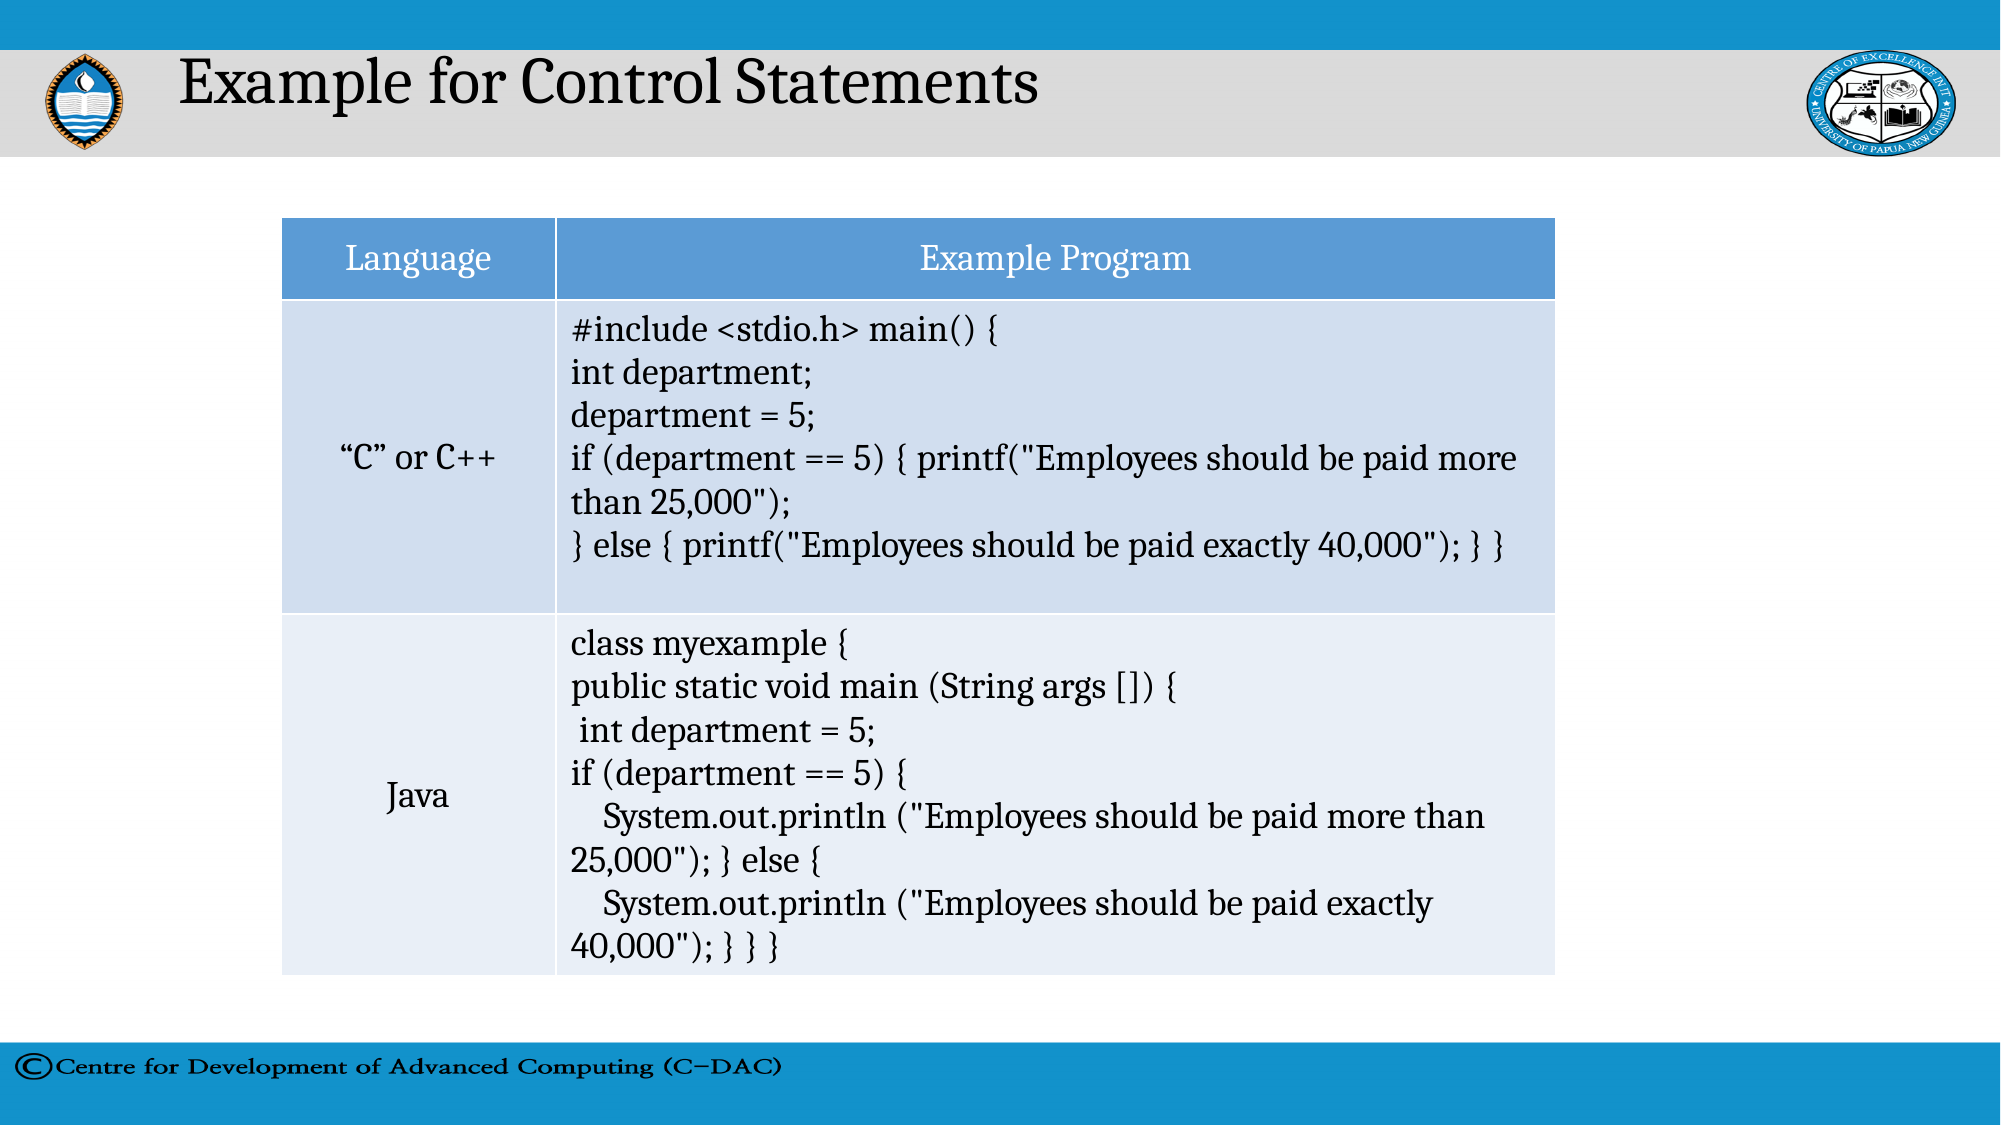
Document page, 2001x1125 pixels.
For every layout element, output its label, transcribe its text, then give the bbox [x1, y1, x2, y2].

table_header Language [282, 218, 555, 299]
table_cell #include <stdio.h> main() { int department; department = 5; if (department == 5) { printf("Employees should be paid more than 25,000"); } else { printf("Employees should be paid exactly 40,000"); } } [557, 301, 1555, 613]
table_cell “C” or C++ [282, 301, 555, 613]
table_cell Java [282, 615, 555, 975]
table_cell class myexample { public static void main (String args []) { int department = 5; if (department == 5) { System.out.println ("Employees should be paid more than 25,000"); } else { System.out.println ("Employees should be paid exactly 40,000"); } } } [557, 615, 1555, 975]
picture [0, 0, 2001, 1125]
title Example for Control Statements [163, 34, 1721, 130]
table_header Example Program [557, 218, 1555, 299]
